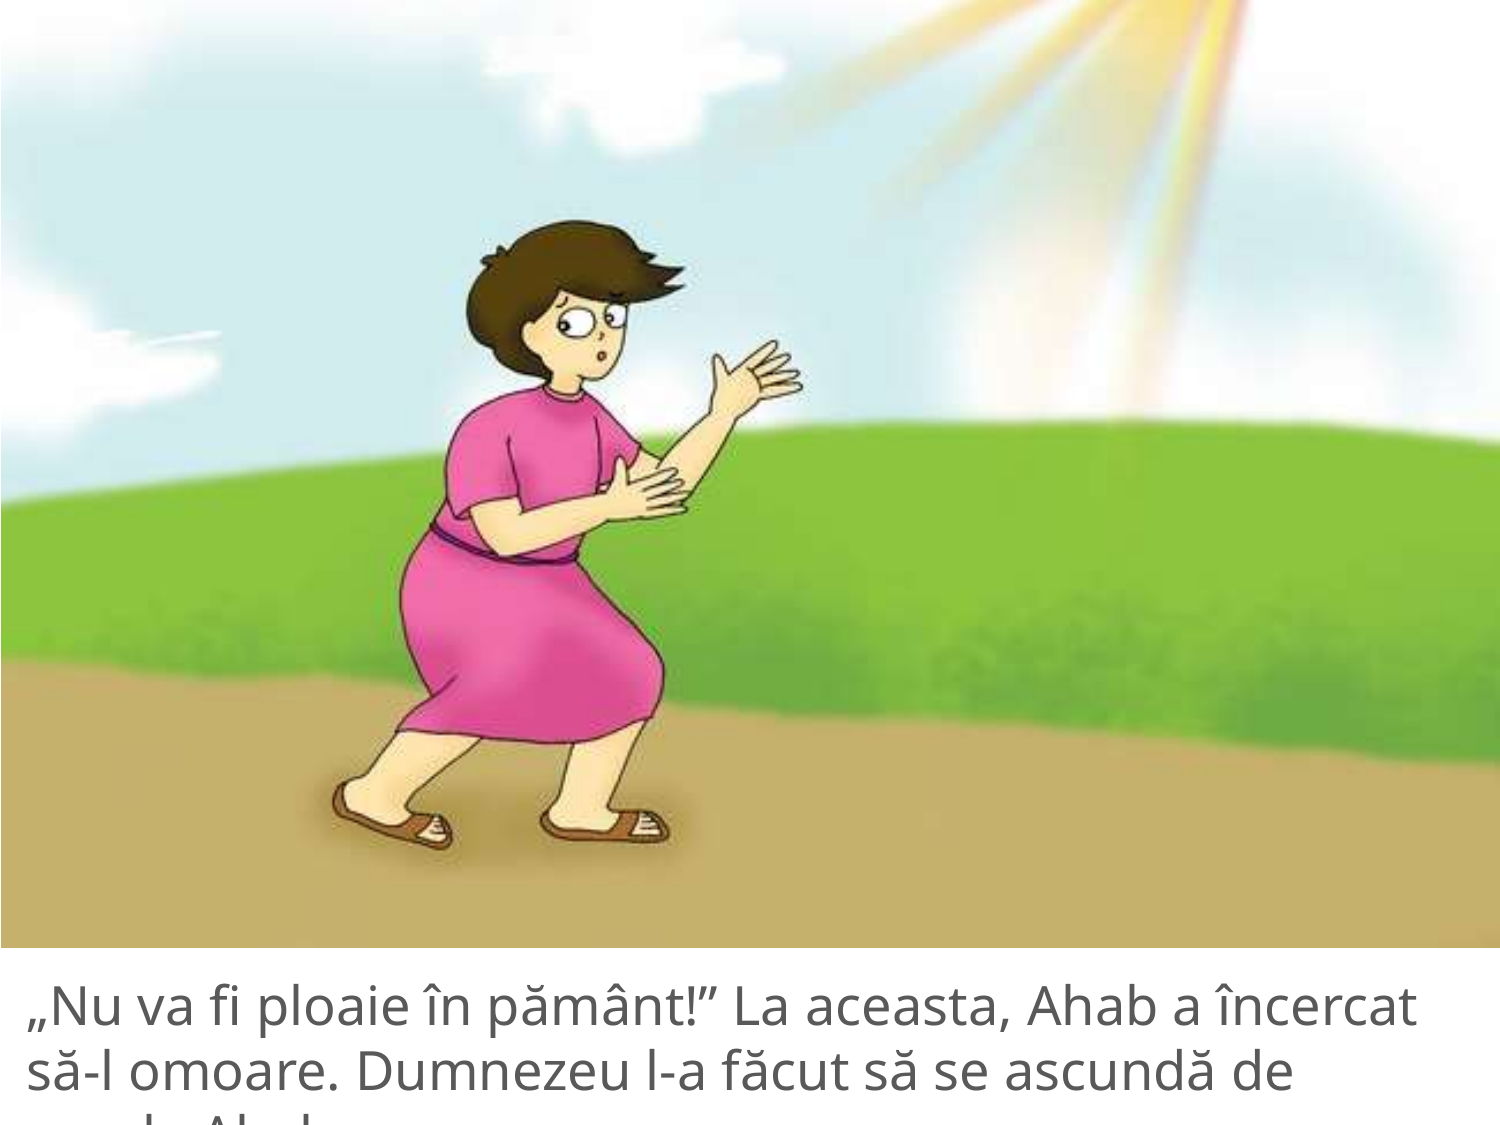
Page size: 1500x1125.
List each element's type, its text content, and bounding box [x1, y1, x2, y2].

picture [1, 0, 1500, 948]
text_box „Nu va fi ploaie în pământ!” La aceasta, Ahab a încercat să-l omoare. Dumnezeu l-a făcut să se ascundă de regele Ahab. [11, 964, 1483, 1125]
